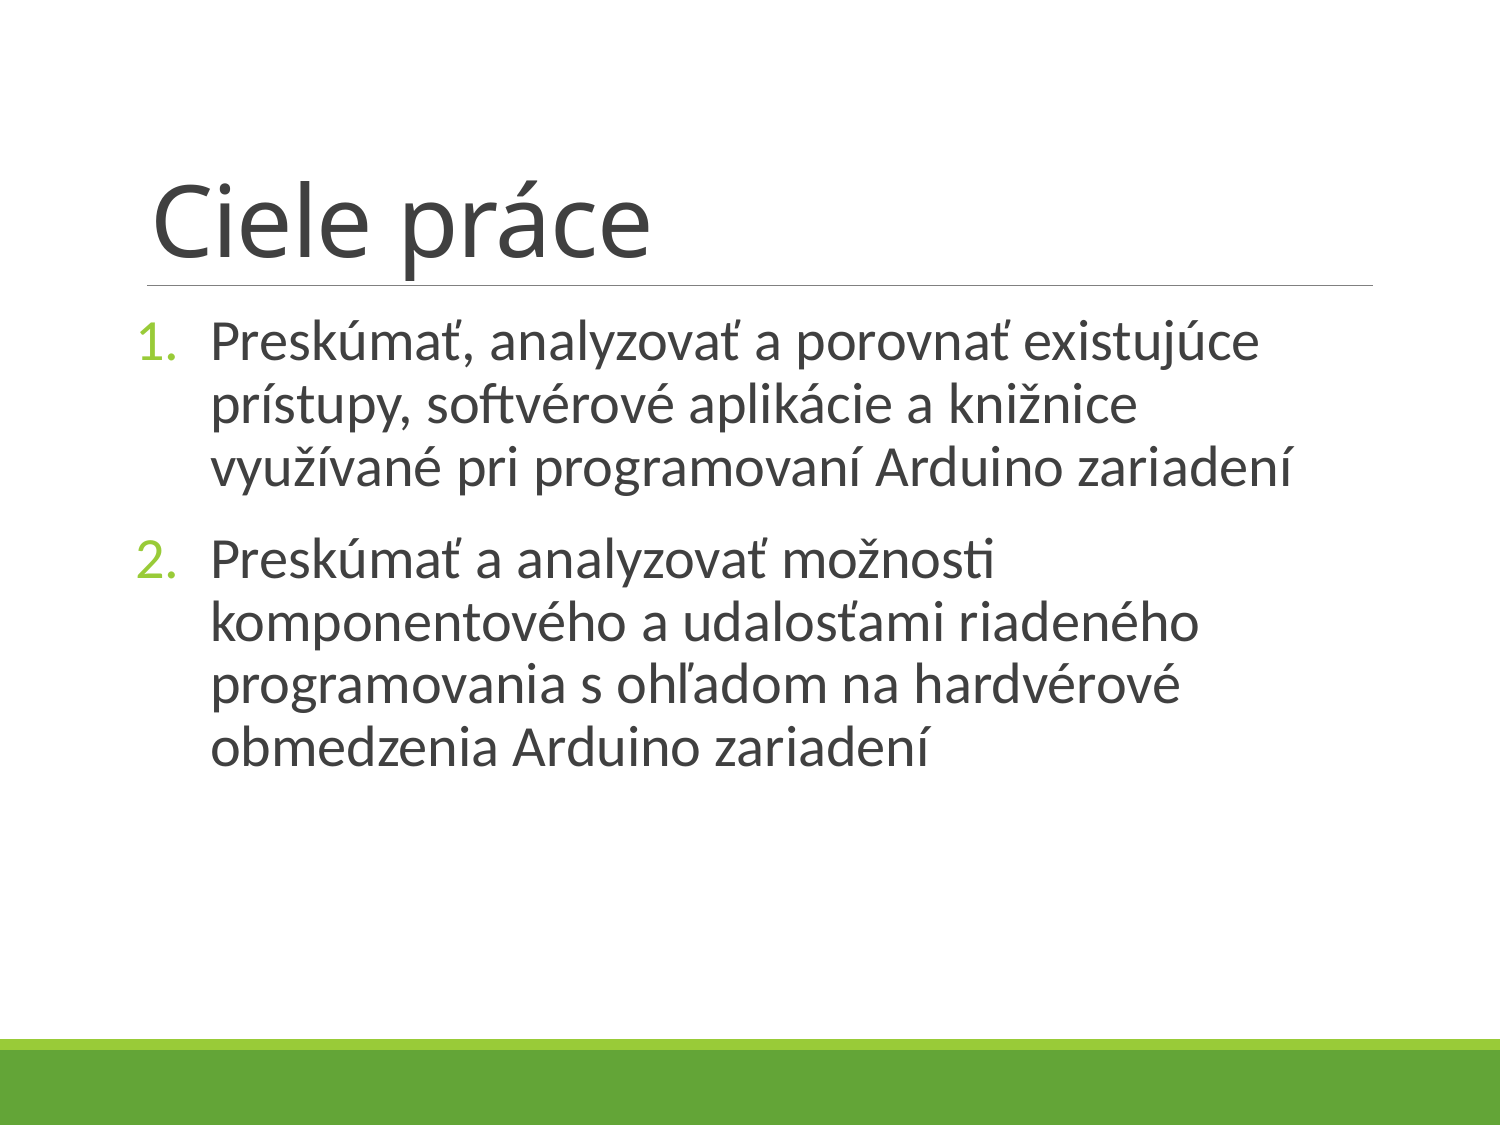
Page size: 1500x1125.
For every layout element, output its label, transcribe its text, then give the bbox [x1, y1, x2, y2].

title Ciele práce [135, 47, 1373, 285]
list Preskúmať, analyzovať a porovnať existujúce prístupy, softvérové aplikácie a knižnice využívané pri programovaní Arduino zariadení Preskúmať a analyzovať možnosti komponentového a udalosťami riadeného programovania s ohľadom na hardvérové obmedzenia Arduino zariadení [135, 302, 1373, 963]
